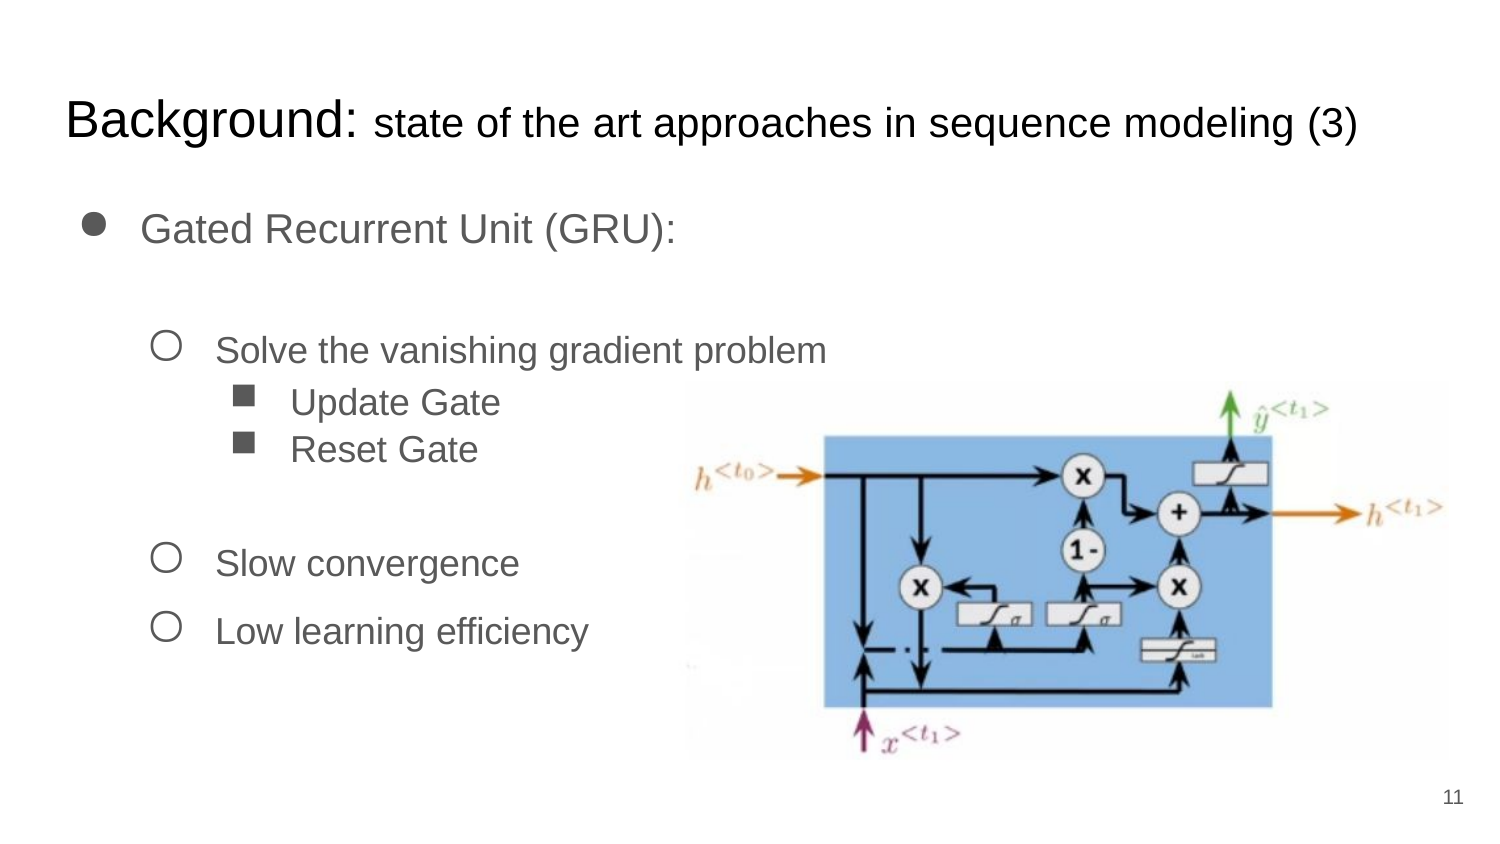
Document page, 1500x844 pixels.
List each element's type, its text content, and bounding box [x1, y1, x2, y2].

text_box Gated Recurrent Unit (GRU): Solve the vanishing gradient problem Update Gate Reset Gate Slow convergence Low learning efficiency [75, 199, 834, 652]
slide_number 10 [1436, 783, 1473, 844]
text_box [637, 381, 1449, 798]
title Background: state of the art approaches in sequence modeling (3) [63, 82, 1361, 227]
